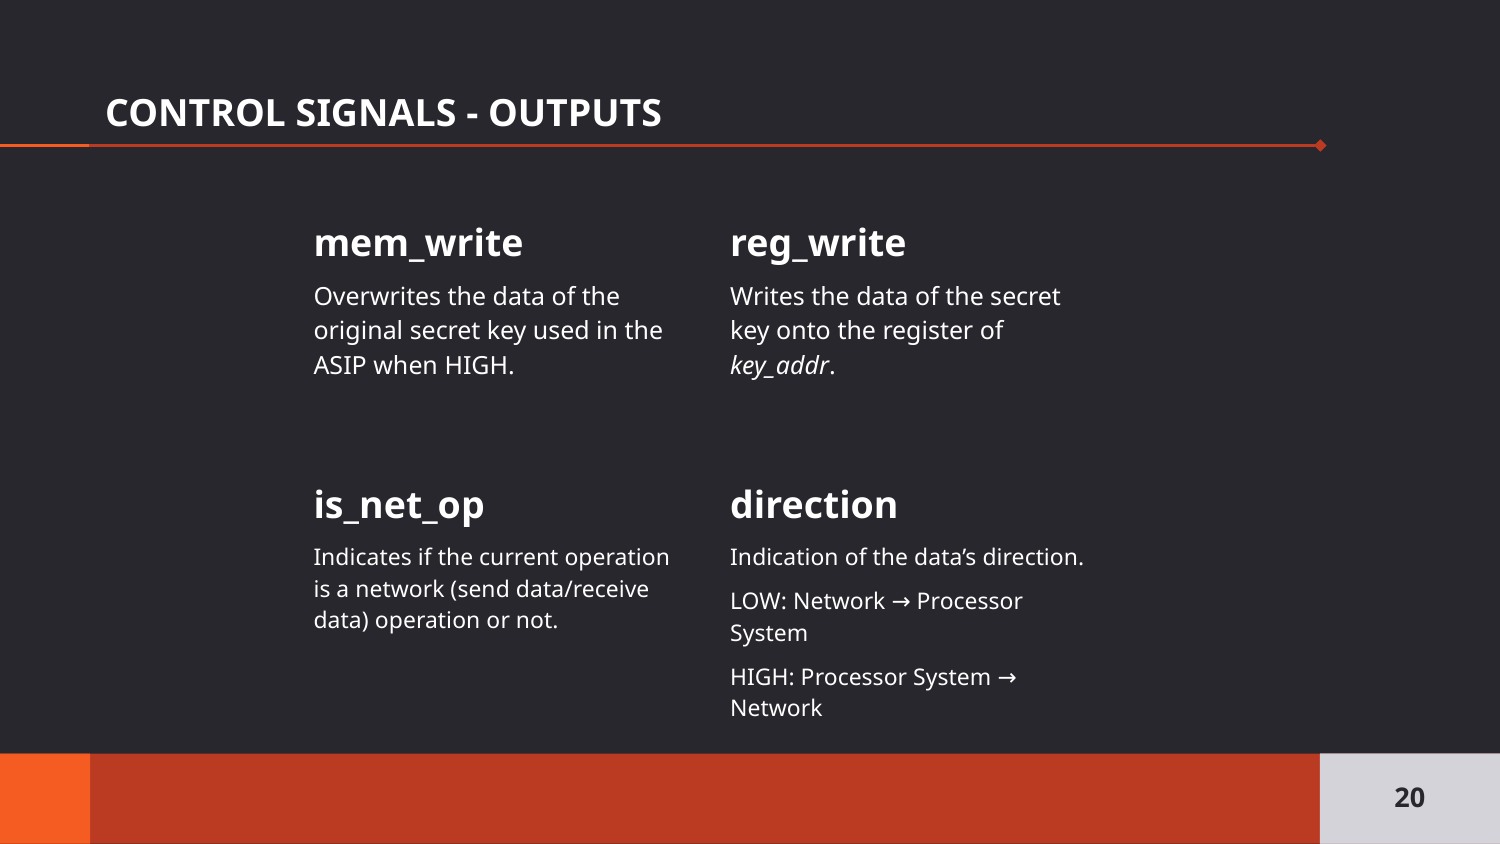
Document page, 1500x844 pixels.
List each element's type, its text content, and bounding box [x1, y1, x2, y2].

list direction Indication of the data’s direction. LOW: Network → Processor System HIGH: Processor System → Network [715, 459, 1112, 711]
slide_number ‹#› [1320, 753, 1500, 844]
list is_net_op Indicates if the current operation is a network (send data/receive data) operation or not. [298, 459, 695, 711]
list mem_write Overwrites the data of the original secret key used in the ASIP when HIGH. [298, 196, 695, 449]
title CONTROL SIGNALS - OUTPUTS [90, 59, 1320, 150]
list reg_write Writes the data of the secret key onto the register of key_addr. [715, 196, 1112, 449]
